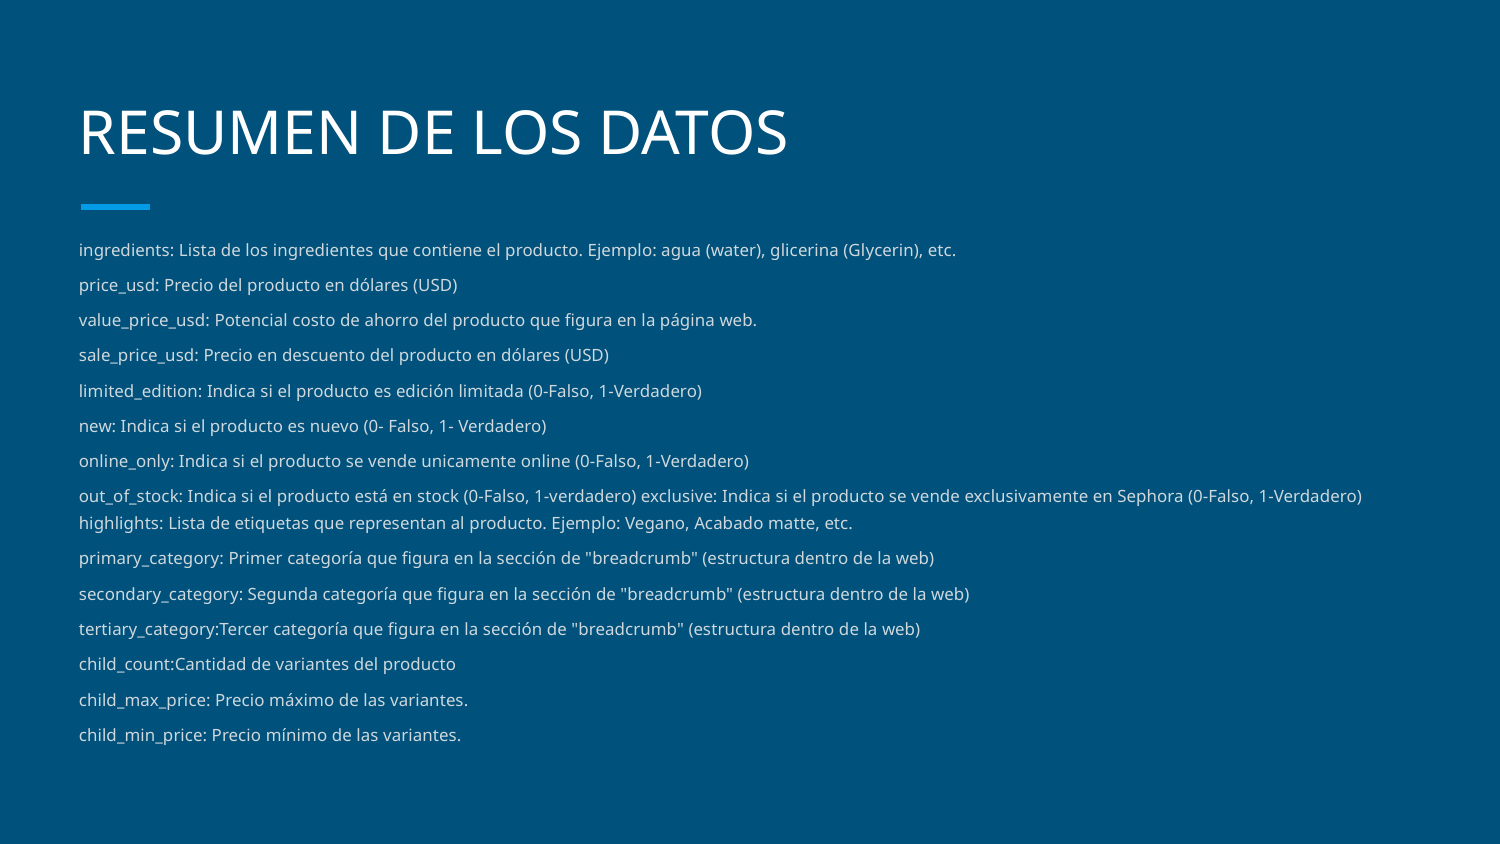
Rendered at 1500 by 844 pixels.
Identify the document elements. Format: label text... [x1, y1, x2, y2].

title RESUMEN DE LOS DATOS [63, 75, 1437, 188]
list ingredients: Lista de los ingredientes que contiene el producto. Ejemplo: agua (water), glicerina (Glycerin), etc. price_usd: Precio del producto en dólares (USD) value_price_usd: Potencial costo de ahorro del producto que figura en la página web. sale_price_usd: Precio en descuento del producto en dólares (USD) limited_edition: Indica si el producto es edición limitada (0-Falso, 1-Verdadero) new: Indica si el producto es nuevo (0- Falso, 1- Verdadero) online_only: Indica si el producto se vende unicamente online (0-Falso, 1-Verdadero) out_of_stock: Indica si el producto está en stock (0-Falso, 1-verdadero) exclusive: Indica si el producto se vende exclusivamente en Sephora (0-Falso, 1-Verdadero) highlights: Lista de etiquetas que representan al producto. Ejemplo: Vegano, Acabado matte, etc. primary_category: Primer categoría que figura en la sección de "breadcrumb" (estructura dentro de la web) secondary_category: Segunda categoría que figura en la sección de "breadcrumb" (estructura dentro de la web) tertiary_category:Tercer categoría que figura en la sección de "breadcrumb" (estructura dentro de la web) child_count:Cantidad de variantes del producto child_max_price: Precio máximo de las variantes. child_min_price: Precio mínimo de las variantes. [63, 219, 1437, 762]
